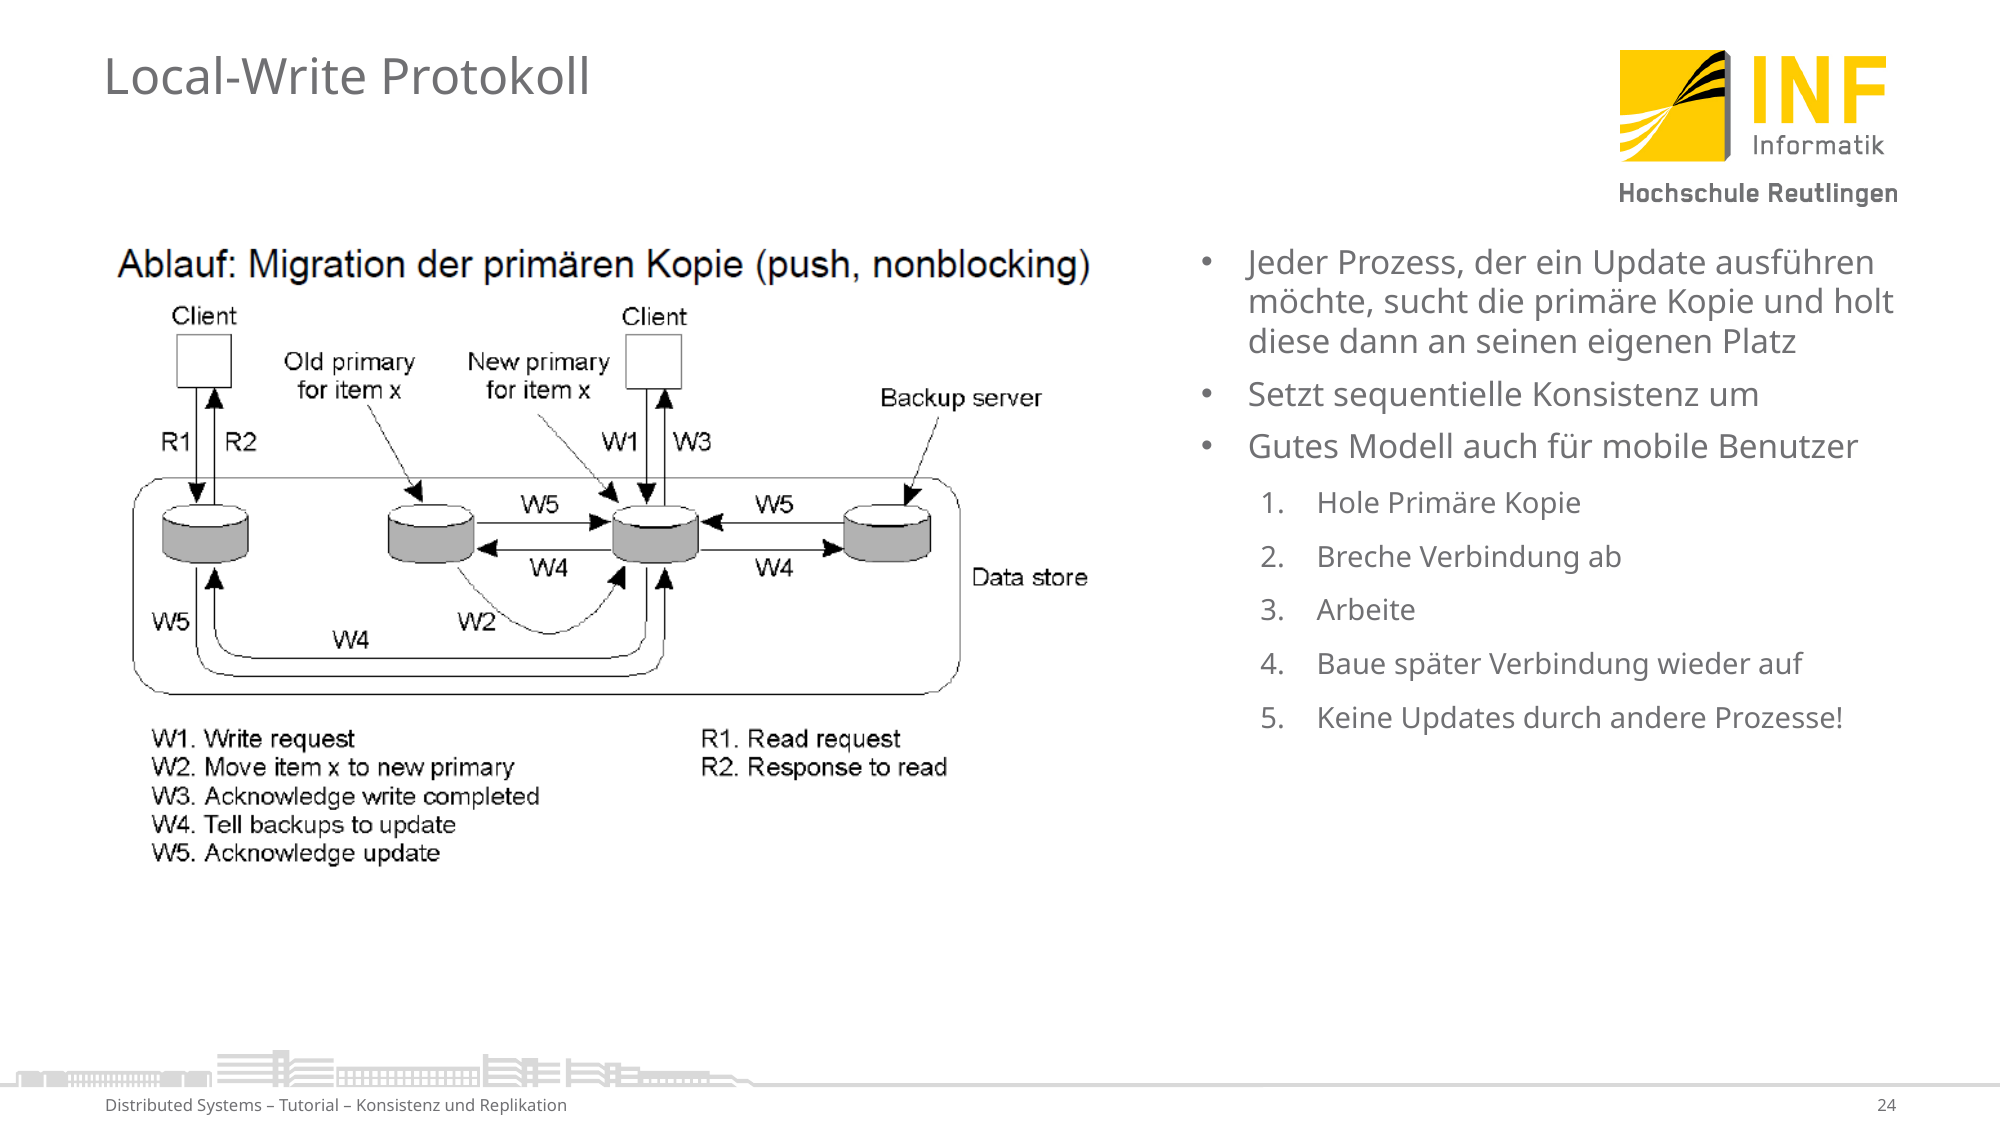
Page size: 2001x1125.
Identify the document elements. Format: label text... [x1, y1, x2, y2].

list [103, 222, 1117, 869]
picture [1620, 50, 1897, 207]
title Local-Write Protokoll [103, 51, 1473, 164]
slide_number 24 [1752, 1087, 1897, 1125]
text_box Jeder Prozess, der ein Update ausführen möchte, sucht die primäre Kopie und holt diese dann an seinen eigenen Platz Setzt sequentielle Konsistenz um Gutes Modell auch für mobile Benutzer Hole Primäre Kopie Breche Verbindung ab Arbeite Baue später Verbindung wieder auf Keine Updates durch andere Prozesse! [1201, 240, 1928, 886]
footer Distributed Systems – Tutorial – Konsistenz und Replikation [105, 1087, 1576, 1125]
